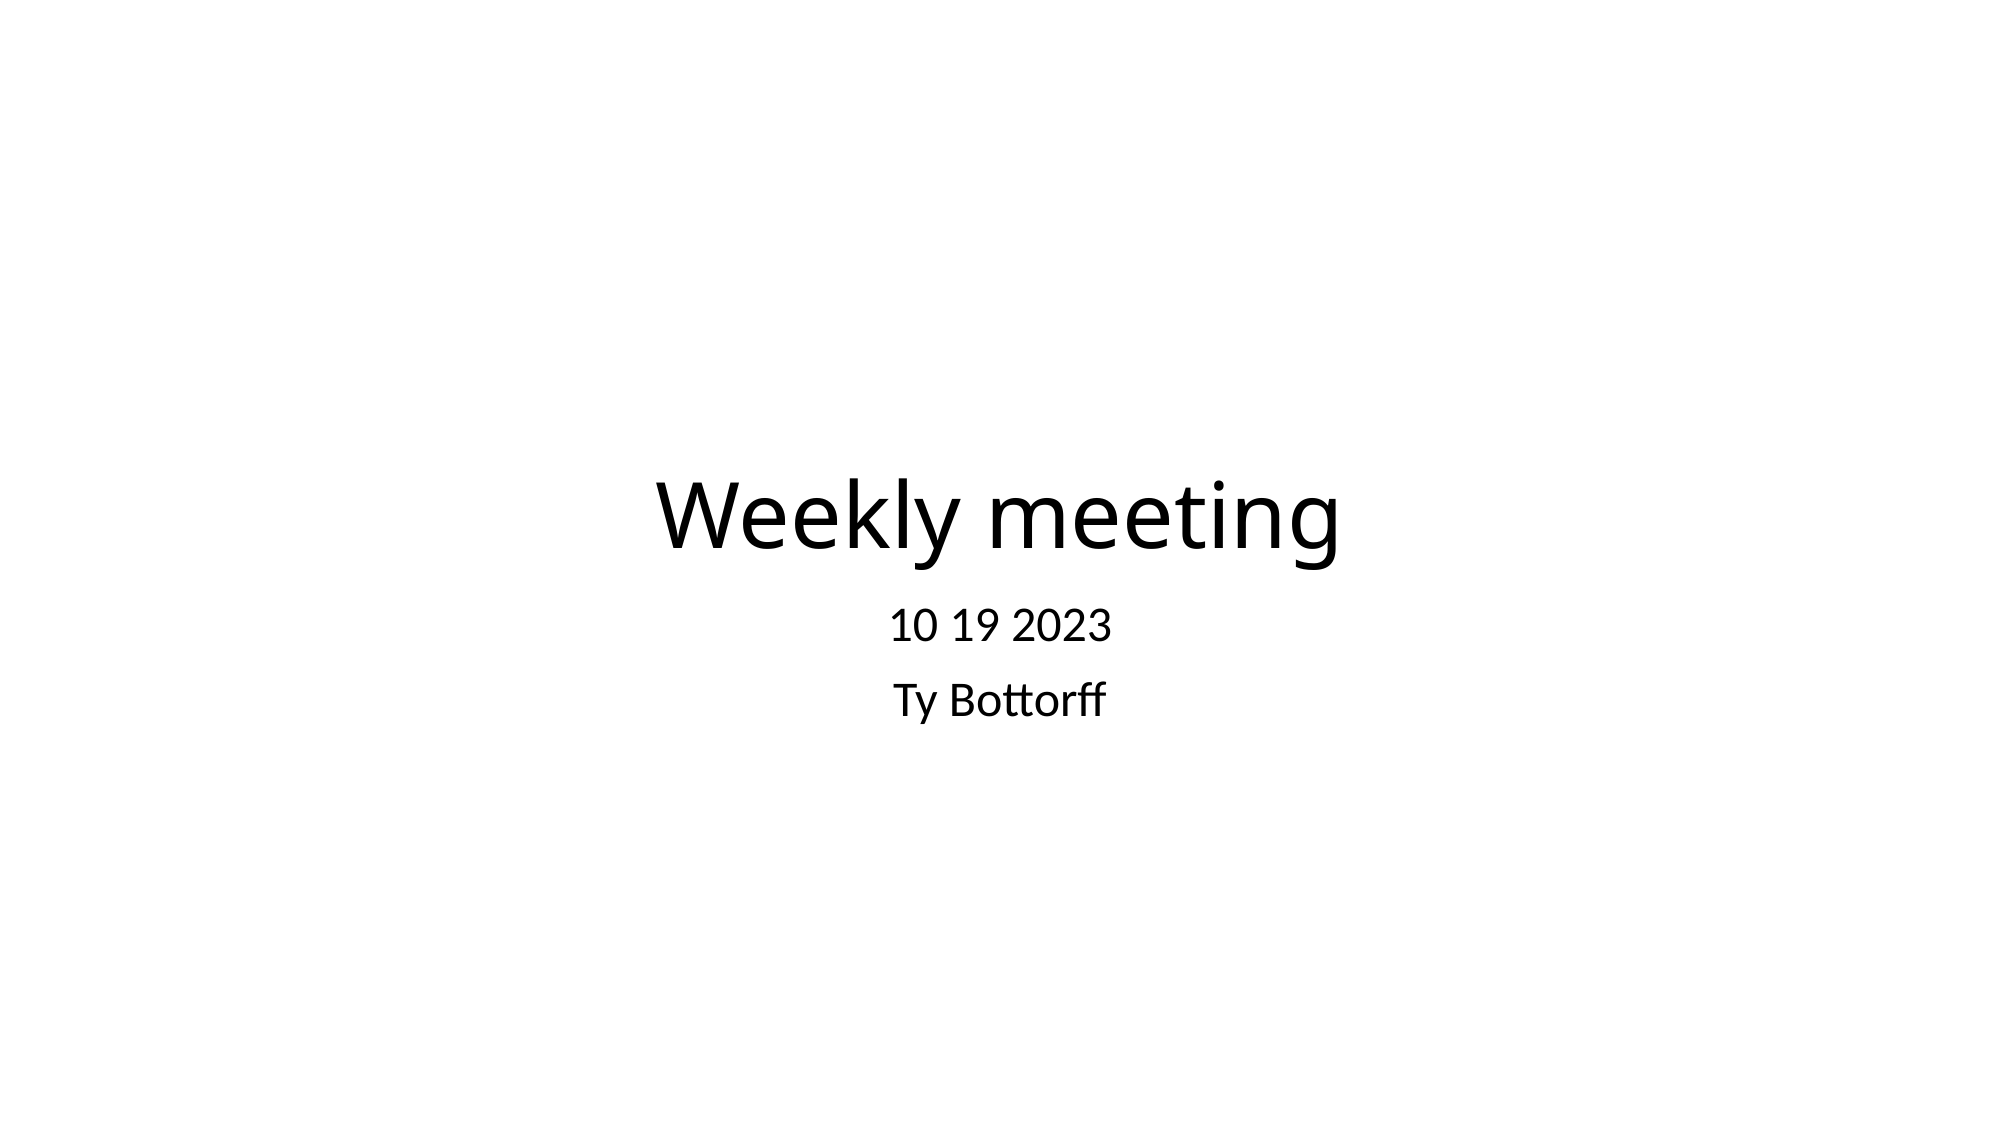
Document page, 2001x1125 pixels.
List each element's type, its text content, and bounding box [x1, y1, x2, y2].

subtitle 10 19 2023 Ty Bottorff [249, 590, 1750, 863]
title Weekly meeting [249, 184, 1750, 576]
